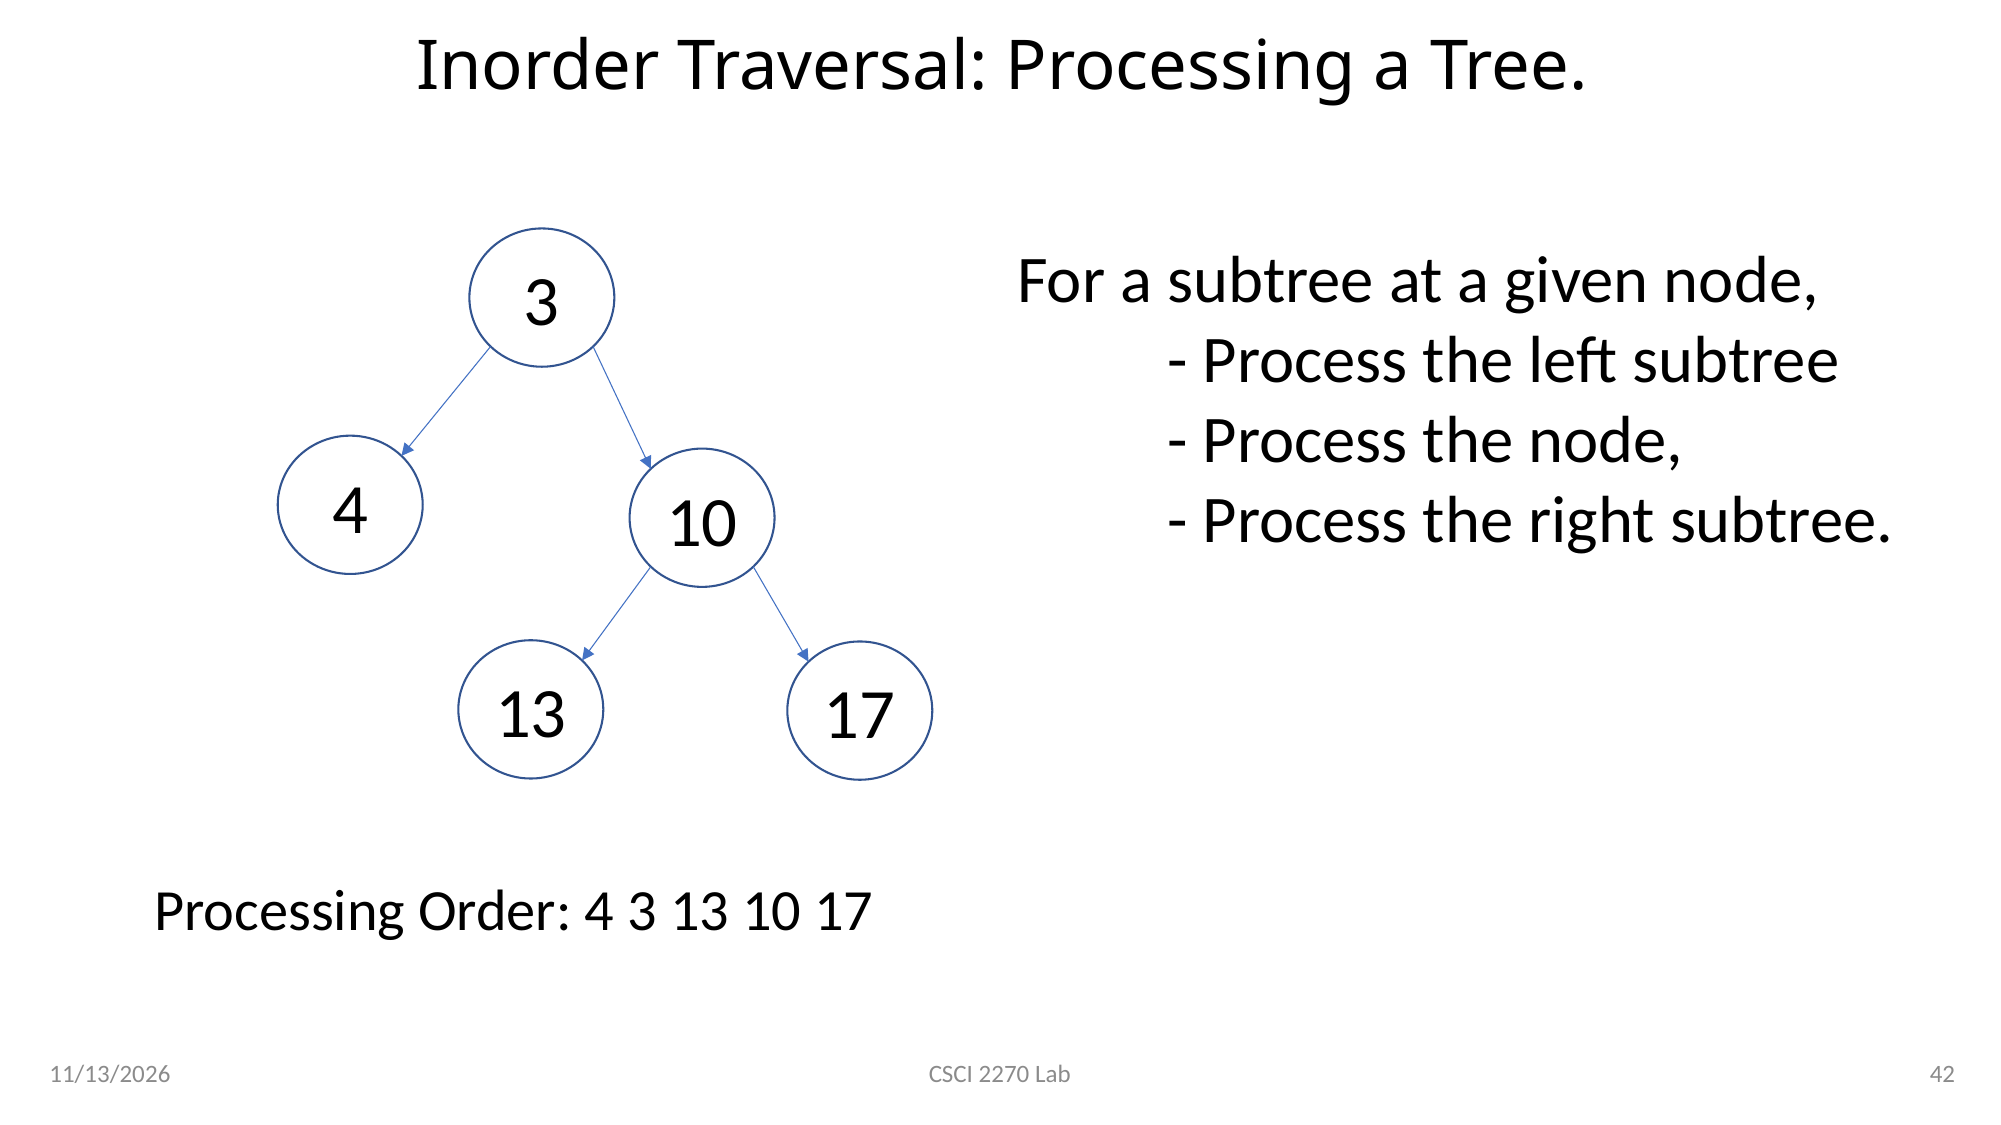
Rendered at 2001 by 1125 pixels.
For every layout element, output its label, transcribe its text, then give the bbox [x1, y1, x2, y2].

footer CSCI 2270 Lab [662, 1042, 1338, 1103]
slide_number 42 [1520, 1042, 1971, 1103]
text_box For a subtree at a given node, - Process the left subtree - Process the node, - Process the right subtree. [1002, 228, 1972, 644]
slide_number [34, 1042, 485, 1103]
title Inorder Traversal: Processing a Tree. [34, 22, 1971, 112]
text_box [277, 228, 933, 780]
text_box Processing Order: 4 3 13 10 17 [139, 864, 967, 950]
